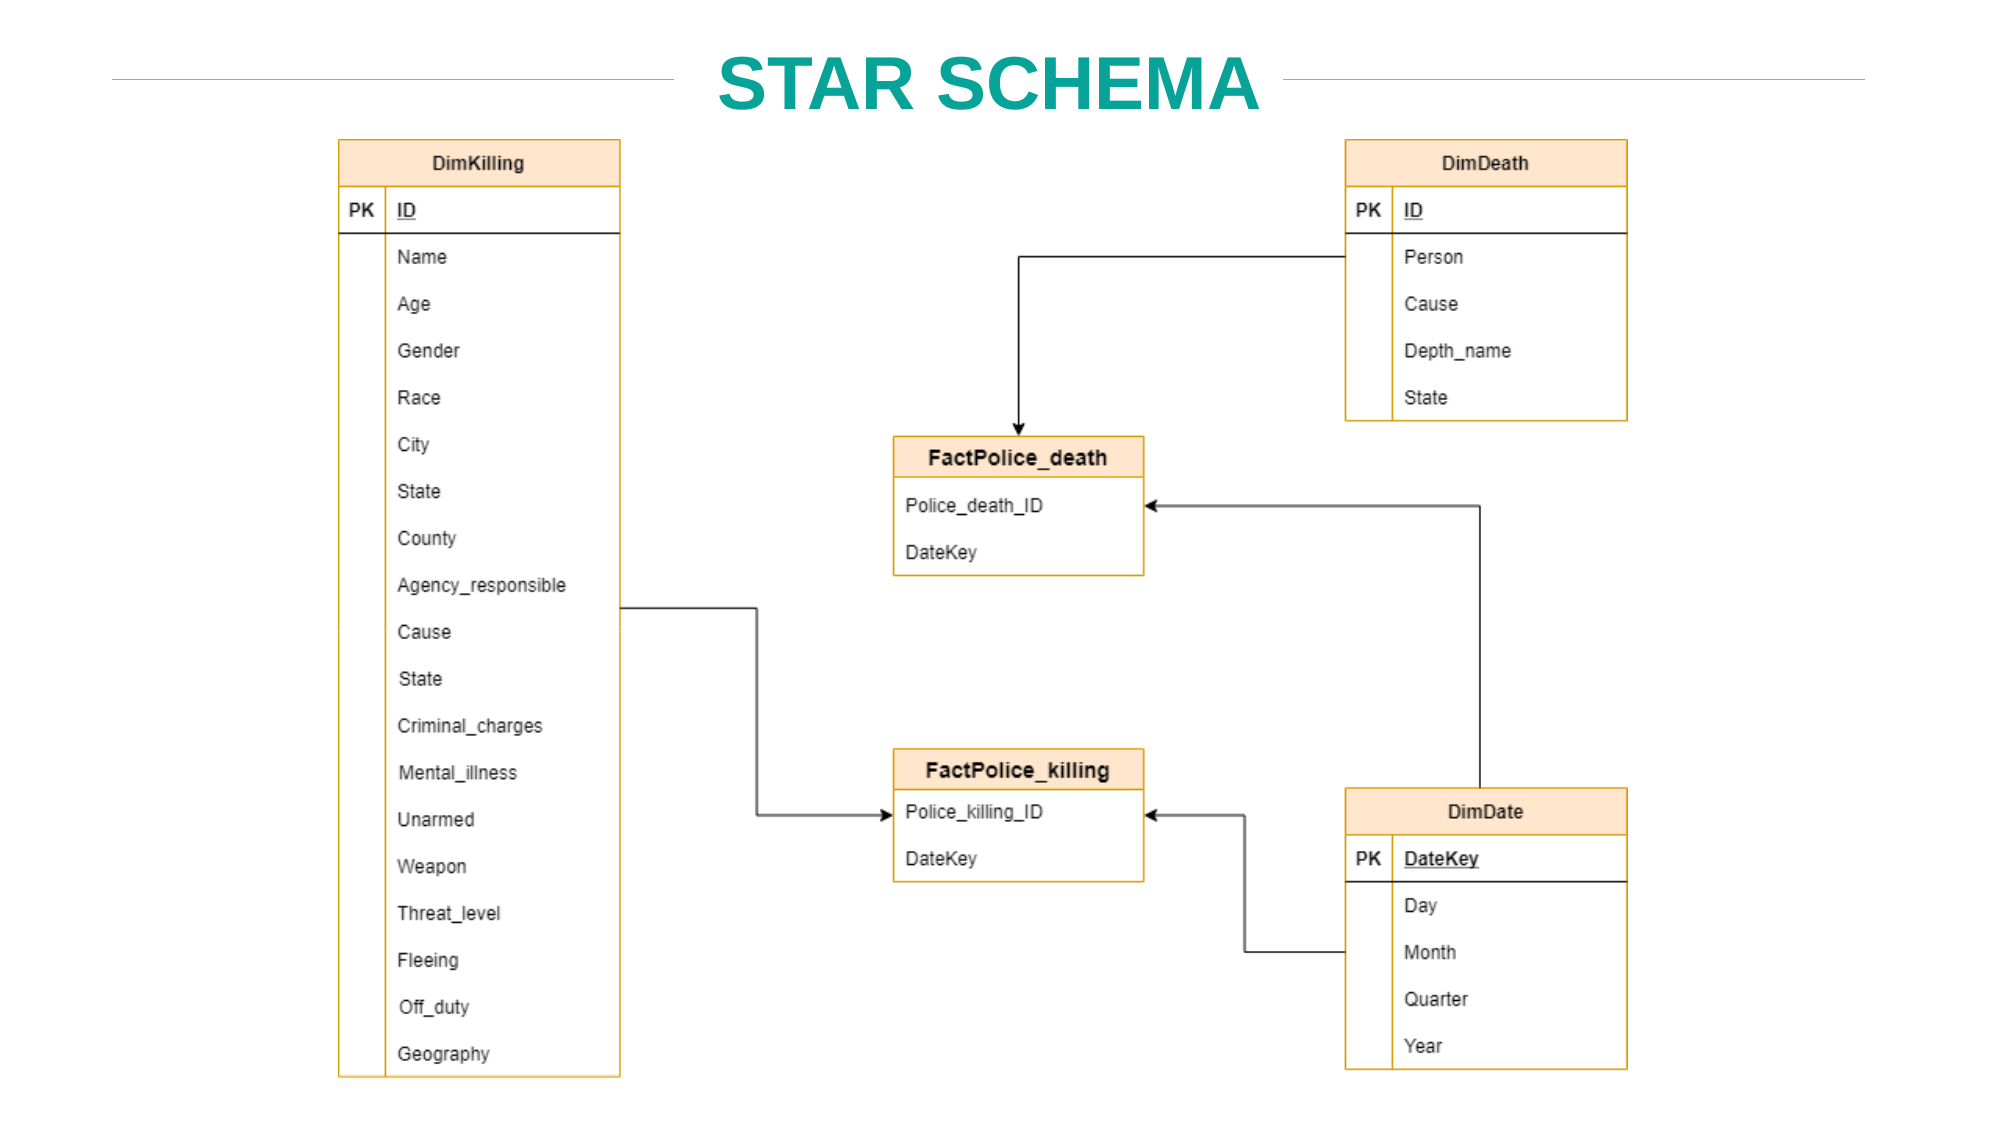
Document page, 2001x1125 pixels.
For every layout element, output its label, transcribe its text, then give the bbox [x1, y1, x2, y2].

text_box STAR SCHEMA [717, 80, 1283, 125]
text_box STAR SCHEMA [717, 34, 1283, 79]
picture [337, 139, 1628, 1125]
